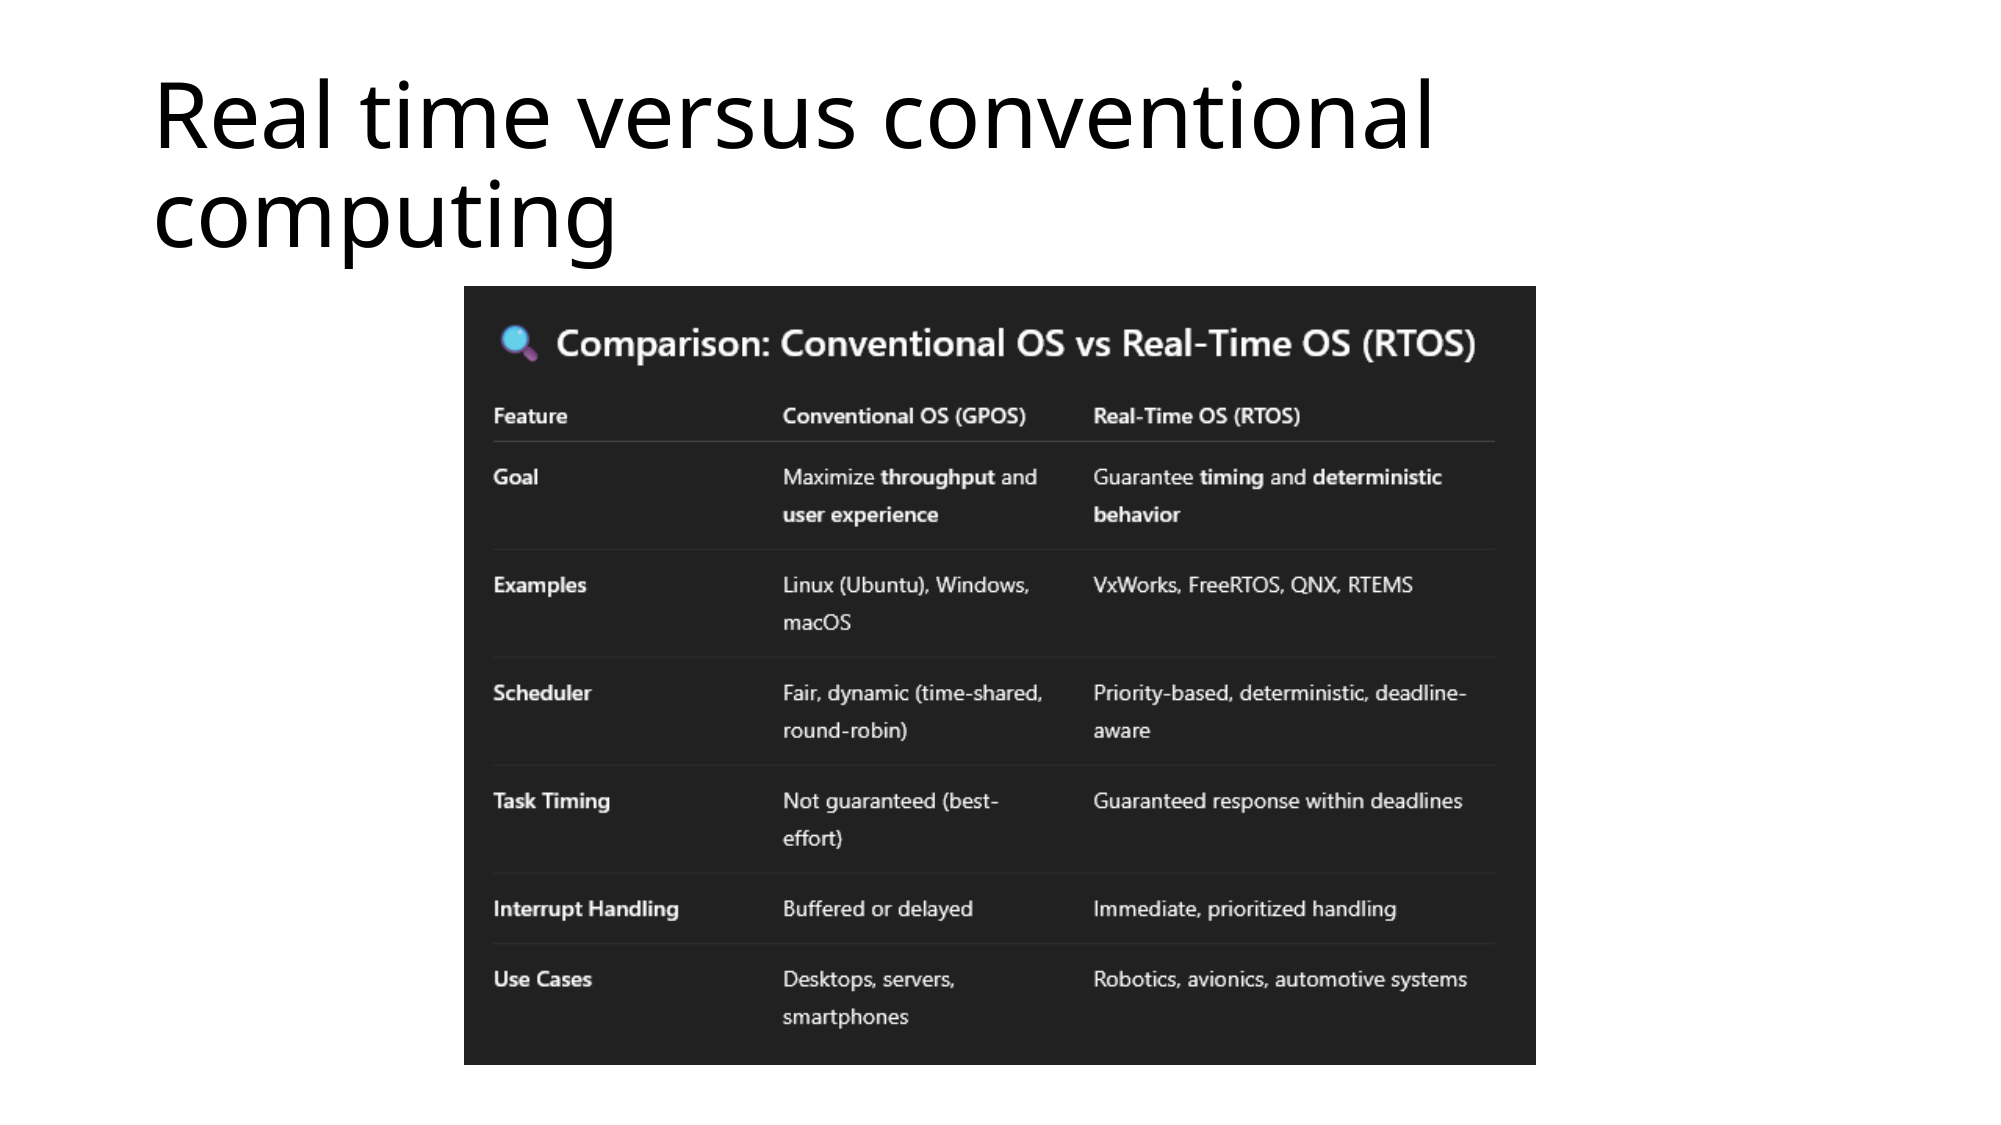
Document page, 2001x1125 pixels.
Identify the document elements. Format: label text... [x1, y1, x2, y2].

picture [464, 286, 1536, 1066]
title Real time versus conventional computing [137, 59, 1863, 278]
